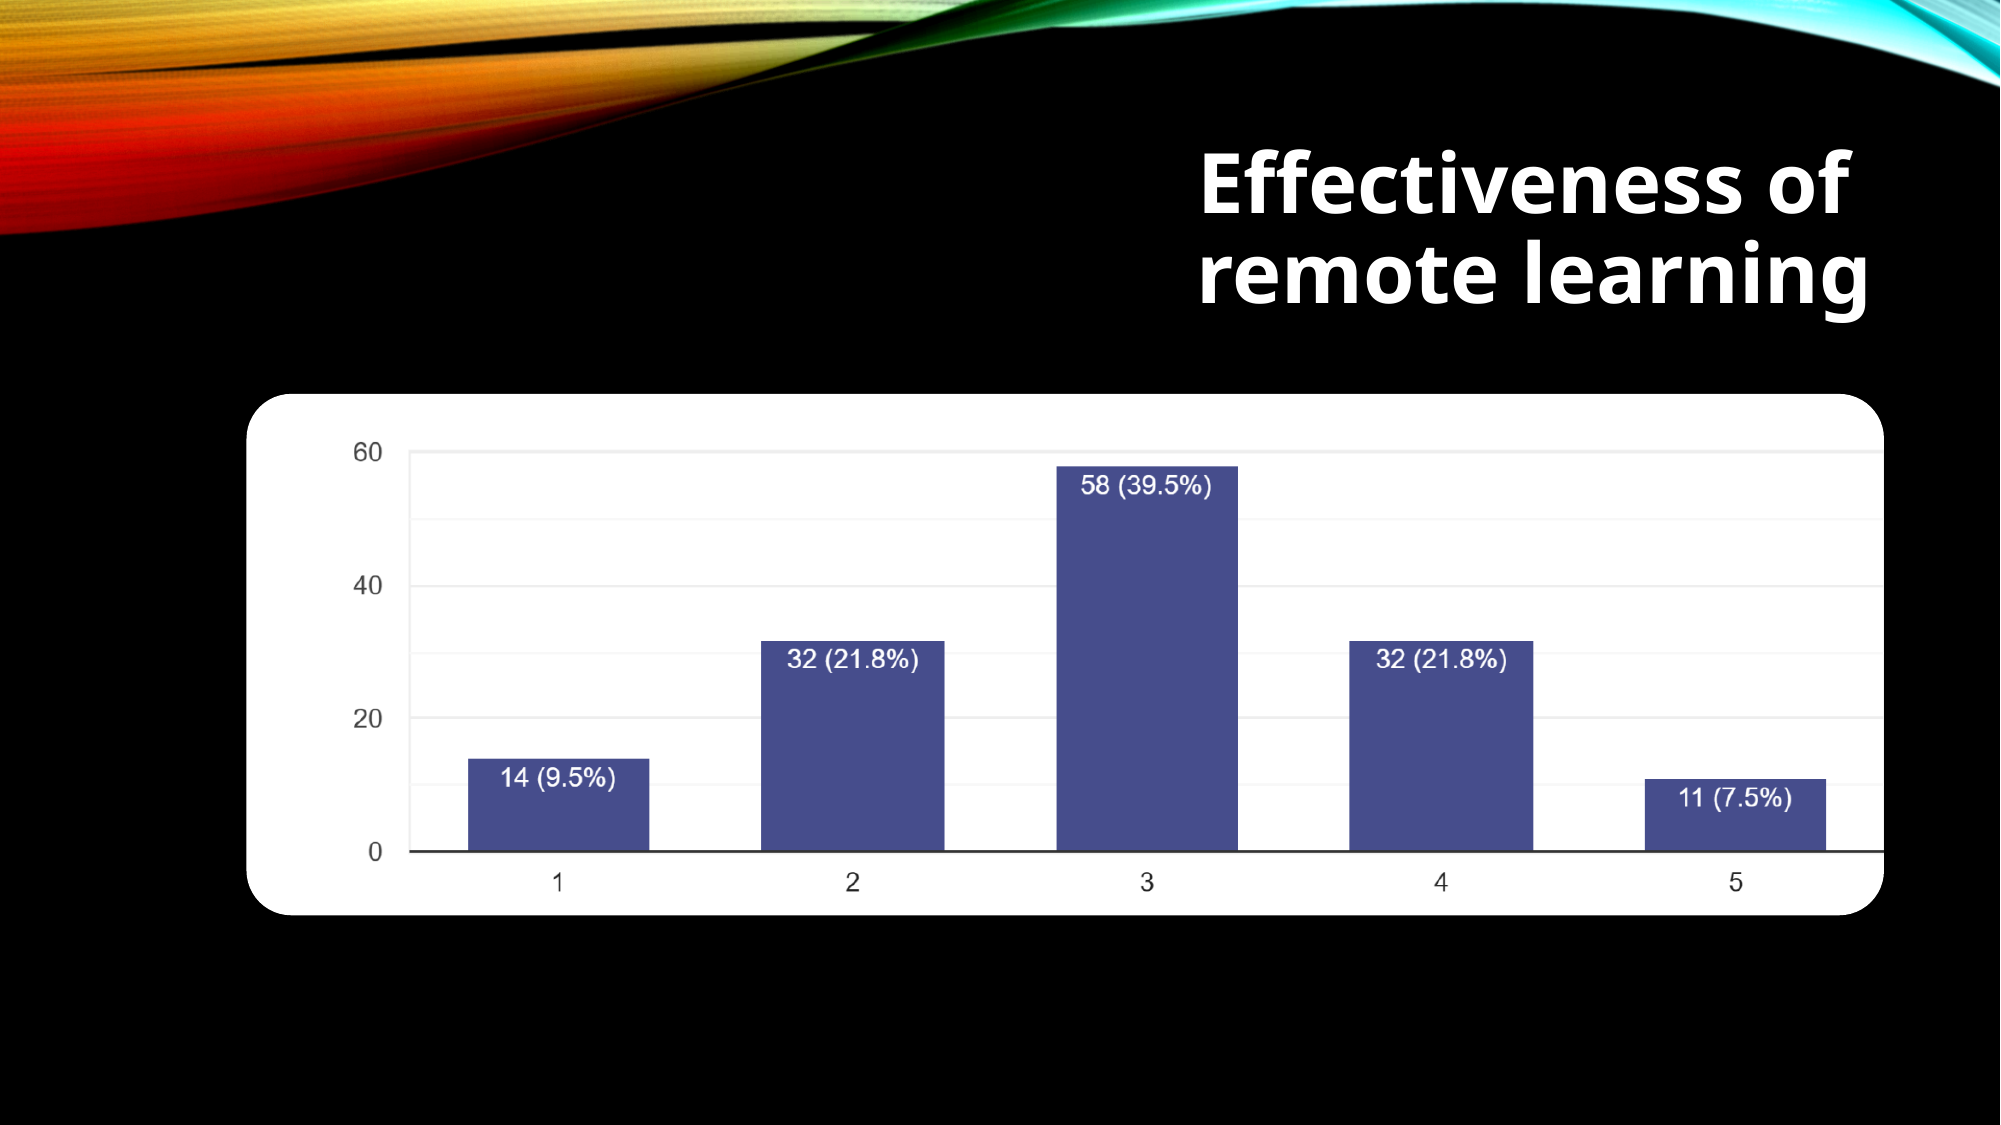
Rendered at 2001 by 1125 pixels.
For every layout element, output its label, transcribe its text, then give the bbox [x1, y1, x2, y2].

picture [0, 0, 2000, 237]
picture [246, 393, 1885, 916]
title Effectiveness of remote learning [474, 125, 1888, 338]
